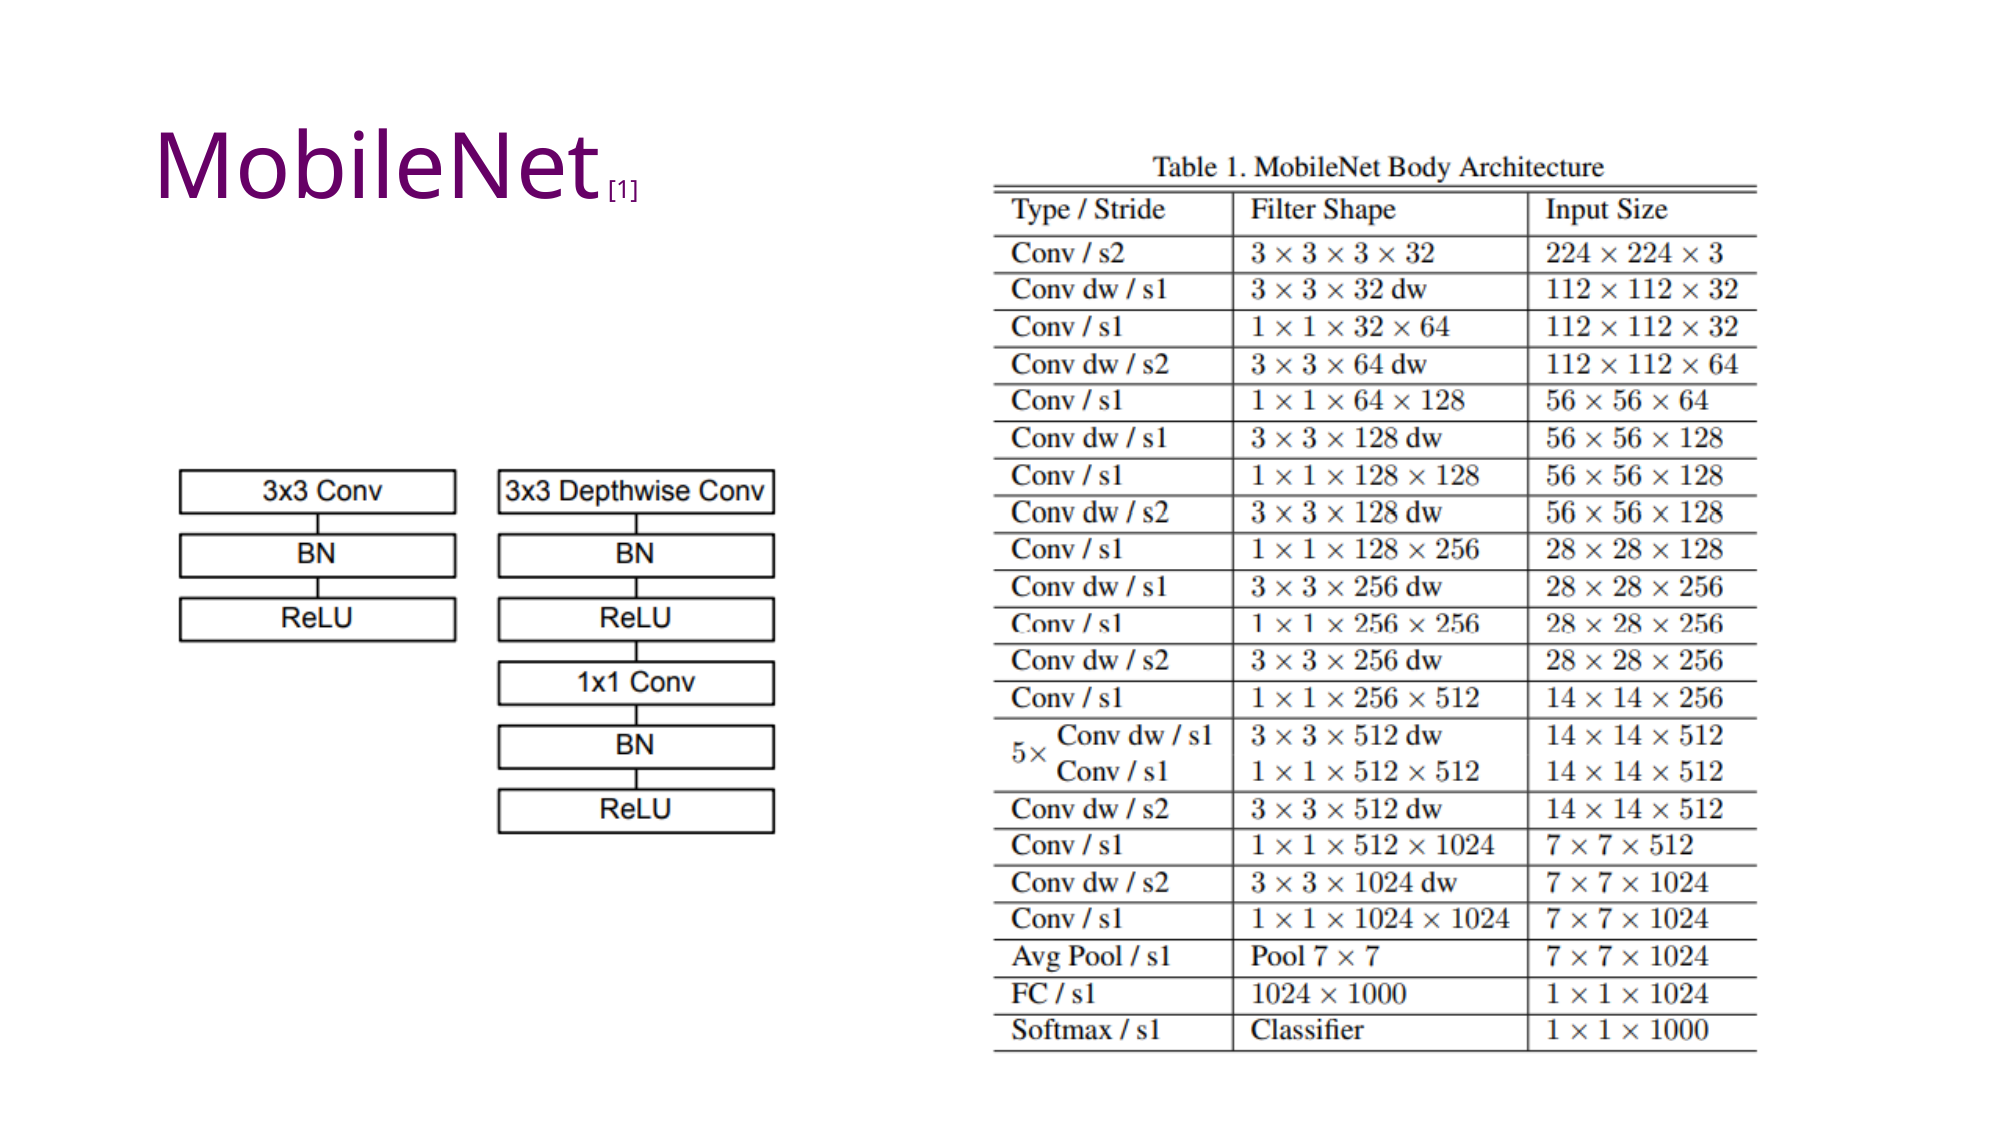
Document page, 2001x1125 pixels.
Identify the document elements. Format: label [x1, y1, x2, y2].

list [137, 438, 816, 858]
title [137, 59, 1863, 278]
picture [984, 128, 1773, 1066]
